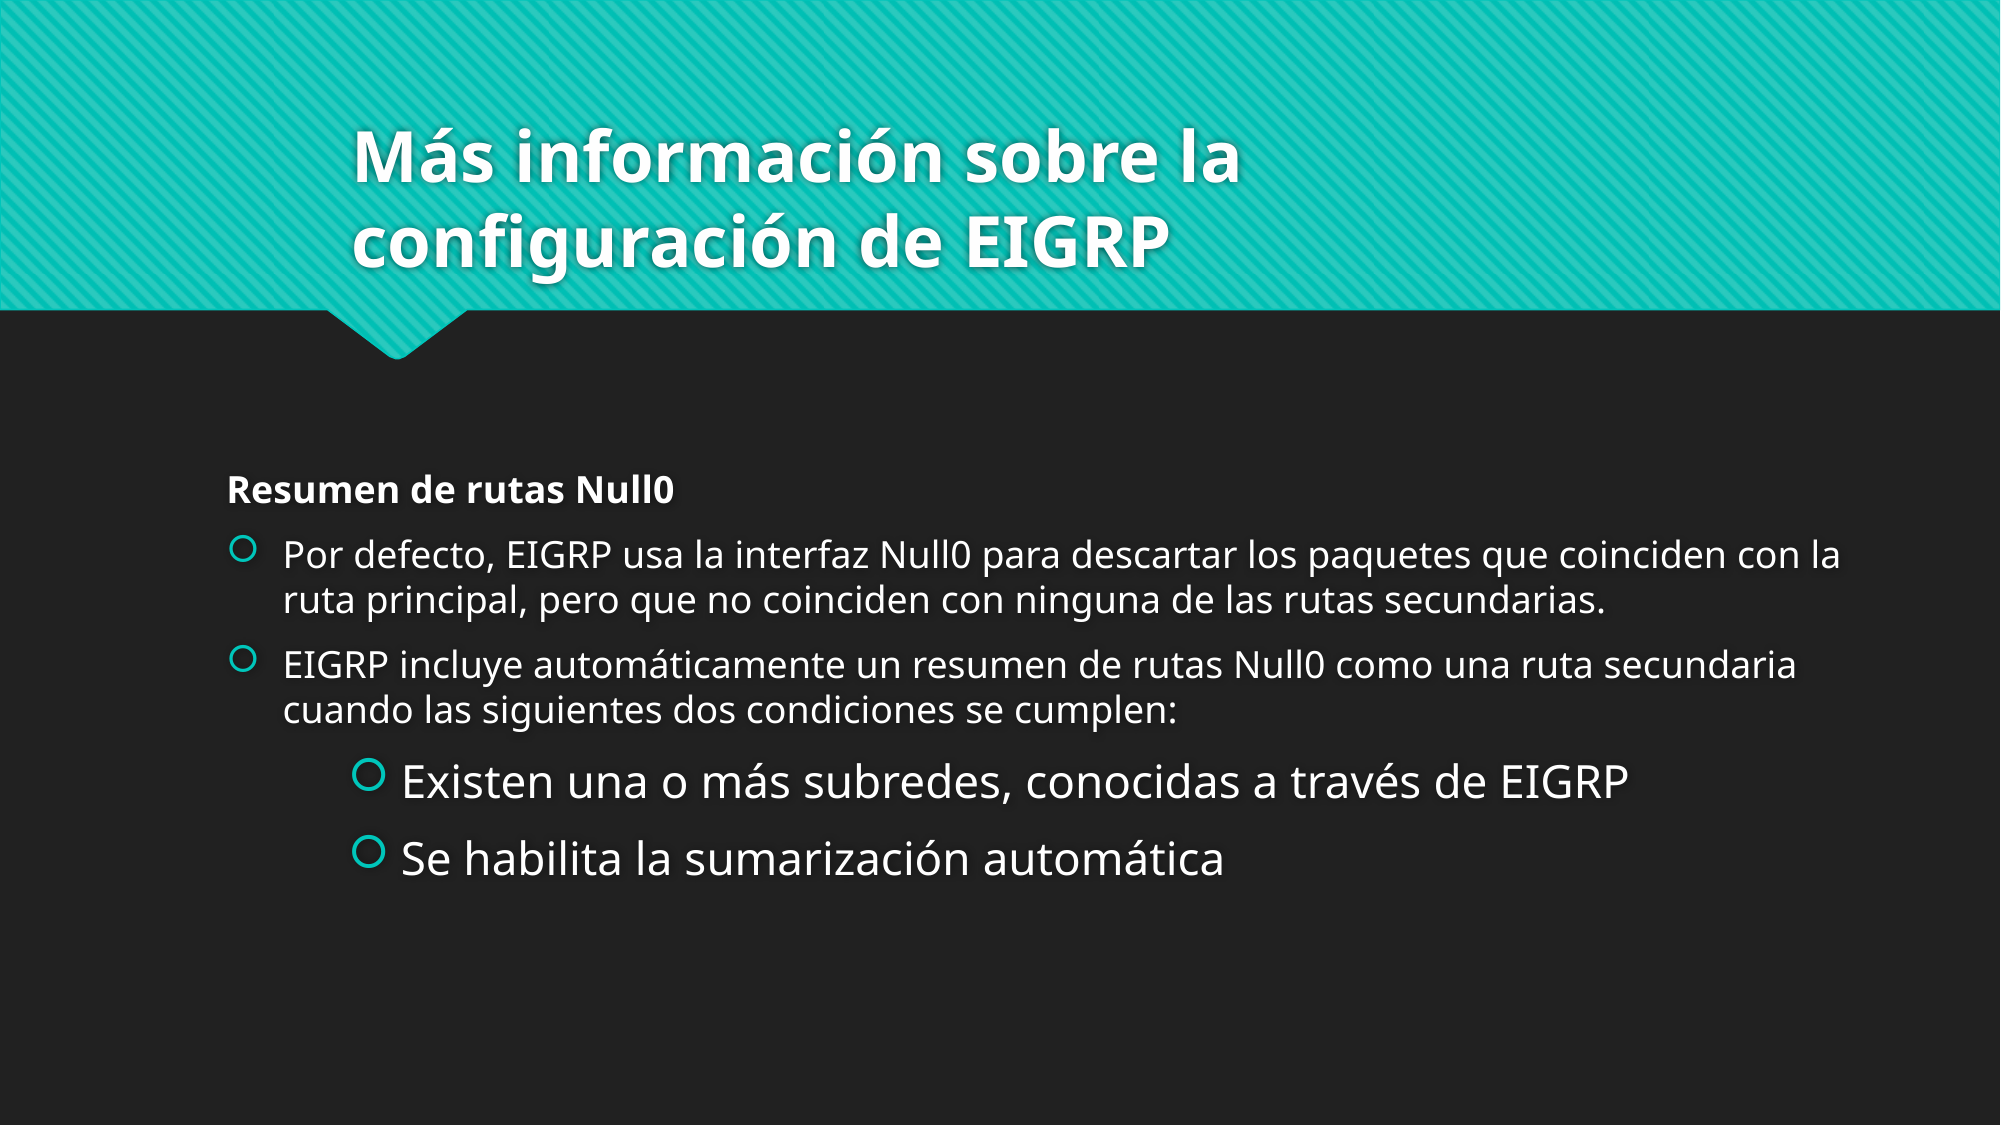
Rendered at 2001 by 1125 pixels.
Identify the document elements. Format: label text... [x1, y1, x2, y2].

title Más información sobre la configuración de EIGRP [336, 102, 1673, 290]
list Resumen de rutas Null0 Por defecto, EIGRP usa la interfaz Null0 para descartar los paquetes que coinciden con la ruta principal, pero que no coinciden con ninguna de las rutas secundarias. EIGRP incluye automáticamente un resumen de rutas Null0 como una ruta secundaria cuando las siguientes dos condiciones se cumplen: Existen una o más subredes, conocidas a través de EIGRP Se habilita la sumarización automática [211, 312, 1885, 1039]
